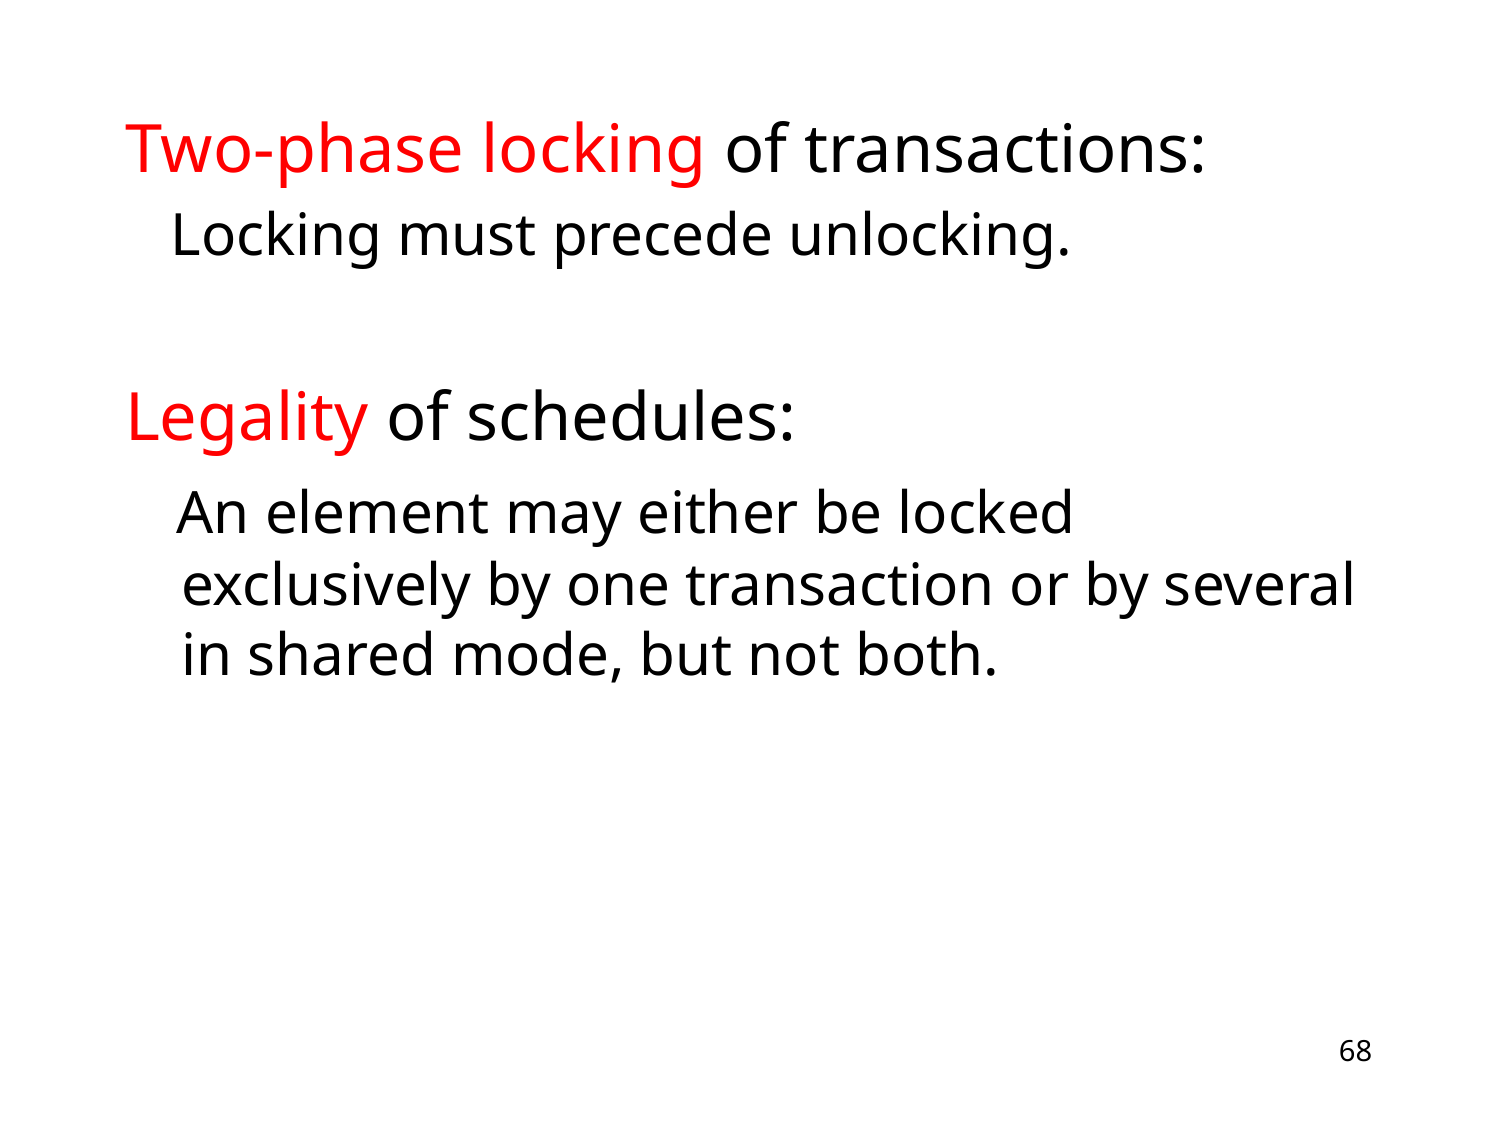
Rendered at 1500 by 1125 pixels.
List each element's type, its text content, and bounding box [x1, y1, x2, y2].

slide_number 68 [1074, 1024, 1388, 1101]
list Two-phase locking of transactions: Locking must precede unlocking. Legality of schedules: An element may either be locked exclusively by one transaction or by several in shared mode, but not both. [109, 97, 1385, 998]
